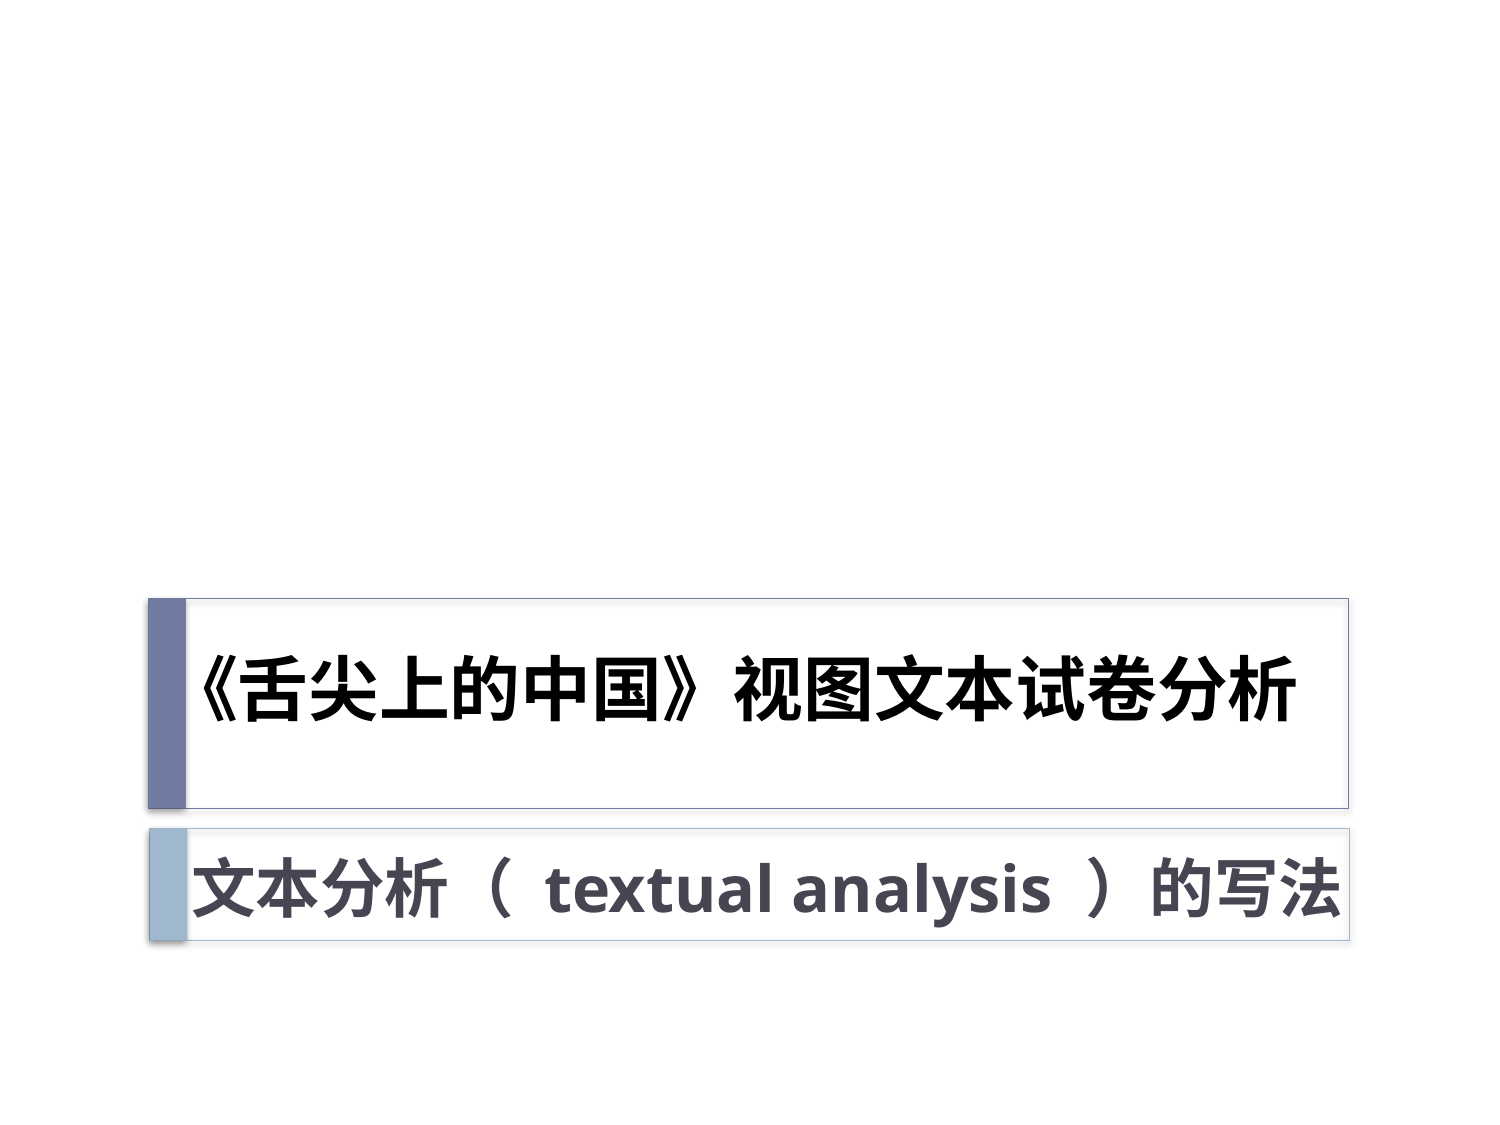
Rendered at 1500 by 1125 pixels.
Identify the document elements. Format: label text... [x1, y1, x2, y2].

subtitle 文本分析（ textual analysis ）的写法 [176, 840, 1407, 929]
title 《舌尖上的中国》视图文本试卷分析 [152, 637, 1347, 800]
